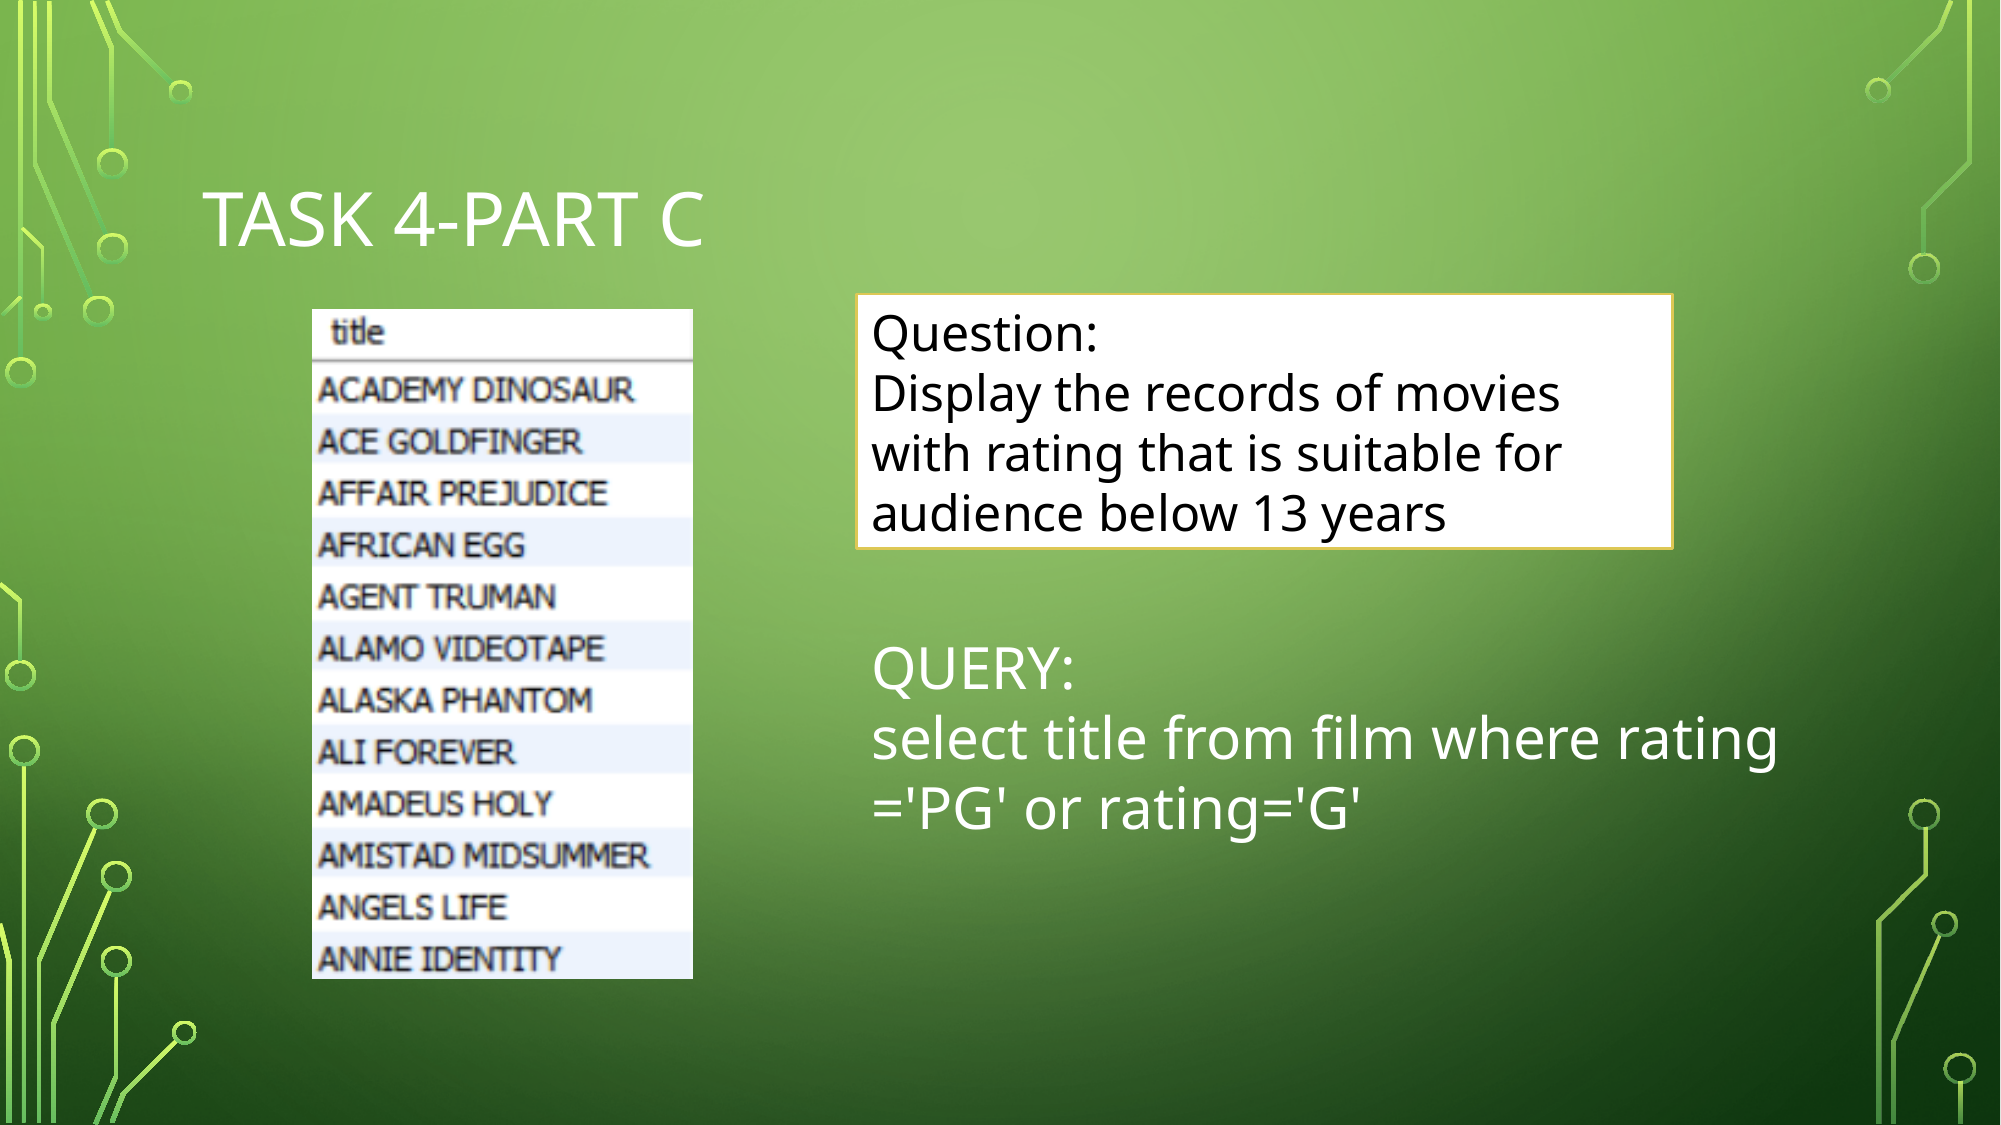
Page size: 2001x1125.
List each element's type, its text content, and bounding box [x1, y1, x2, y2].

text_box QUERY: select title from film where rating ='PG' or rating='G' [856, 623, 1857, 849]
picture [312, 309, 693, 979]
text_box Question: Display the records of movies with rating that is suitable for audience below 13 years [855, 293, 1674, 550]
title TASK 4-Part C [187, 101, 1813, 344]
